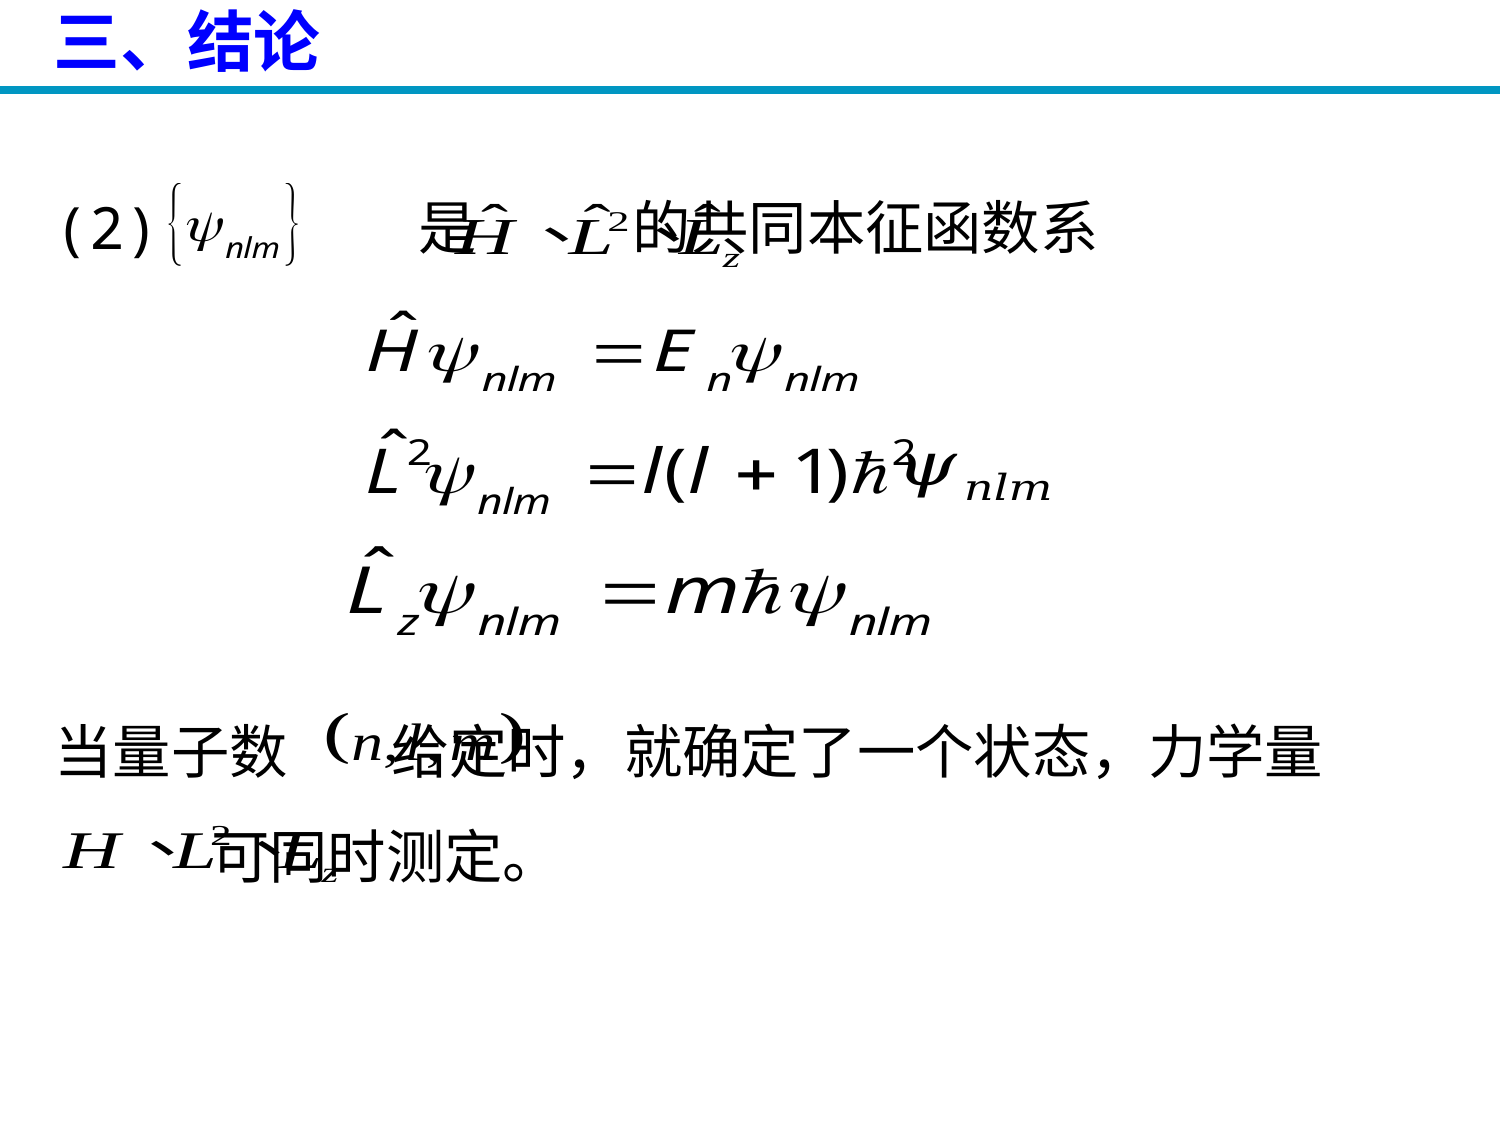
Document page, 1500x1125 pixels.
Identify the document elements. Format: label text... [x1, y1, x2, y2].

title 三、结论 [38, 0, 885, 90]
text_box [39, 183, 1471, 976]
